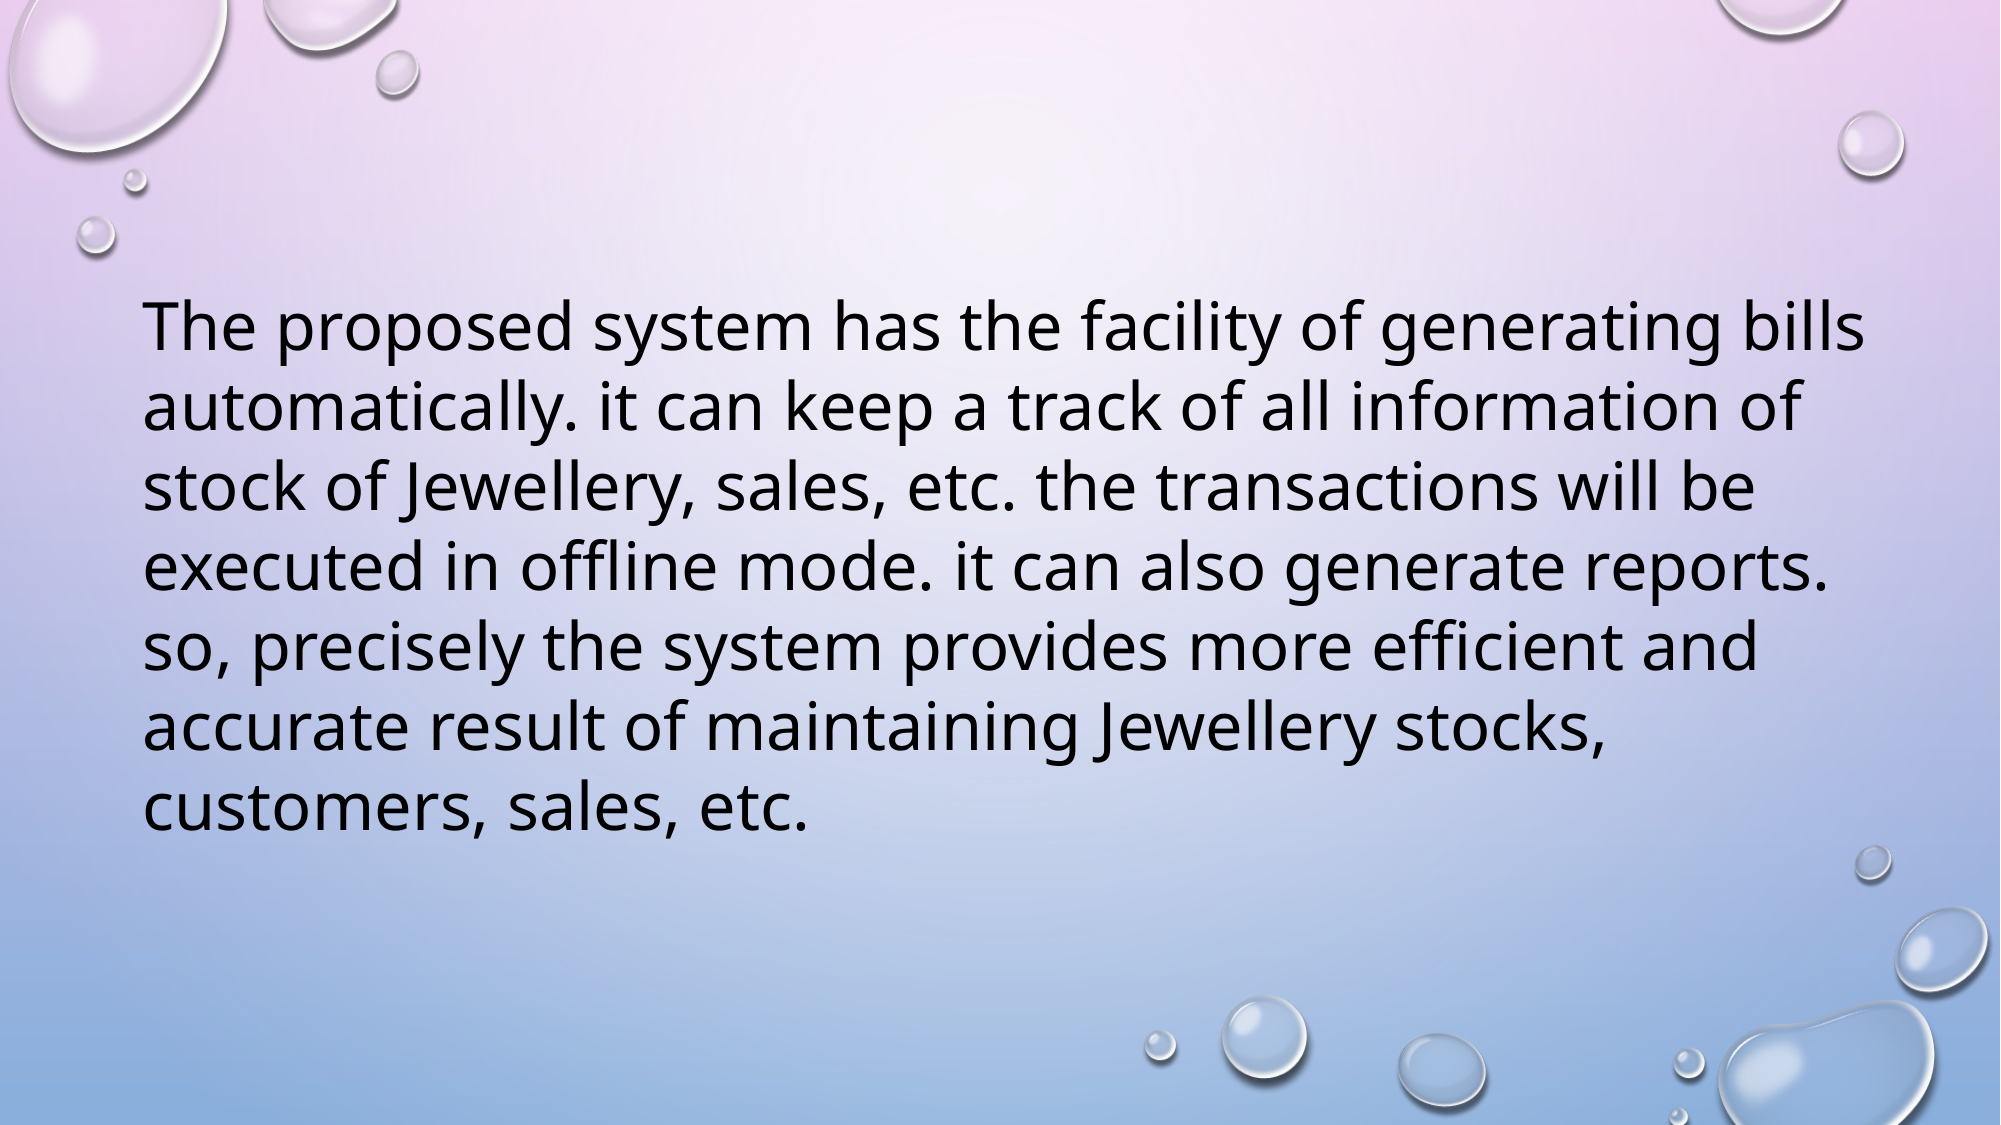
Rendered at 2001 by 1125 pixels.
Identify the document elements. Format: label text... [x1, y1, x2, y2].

text_box The proposed system has the facility of generating bills automatically. it can keep a track of all information of stock of Jewellery, sales, etc. the transactions will be executed in offline mode. it can also generate reports. so, precisely the system provides more efficient and accurate result of maintaining Jewellery stocks, customers, sales, etc. [128, 276, 1908, 852]
picture [0, 0, 2000, 1125]
